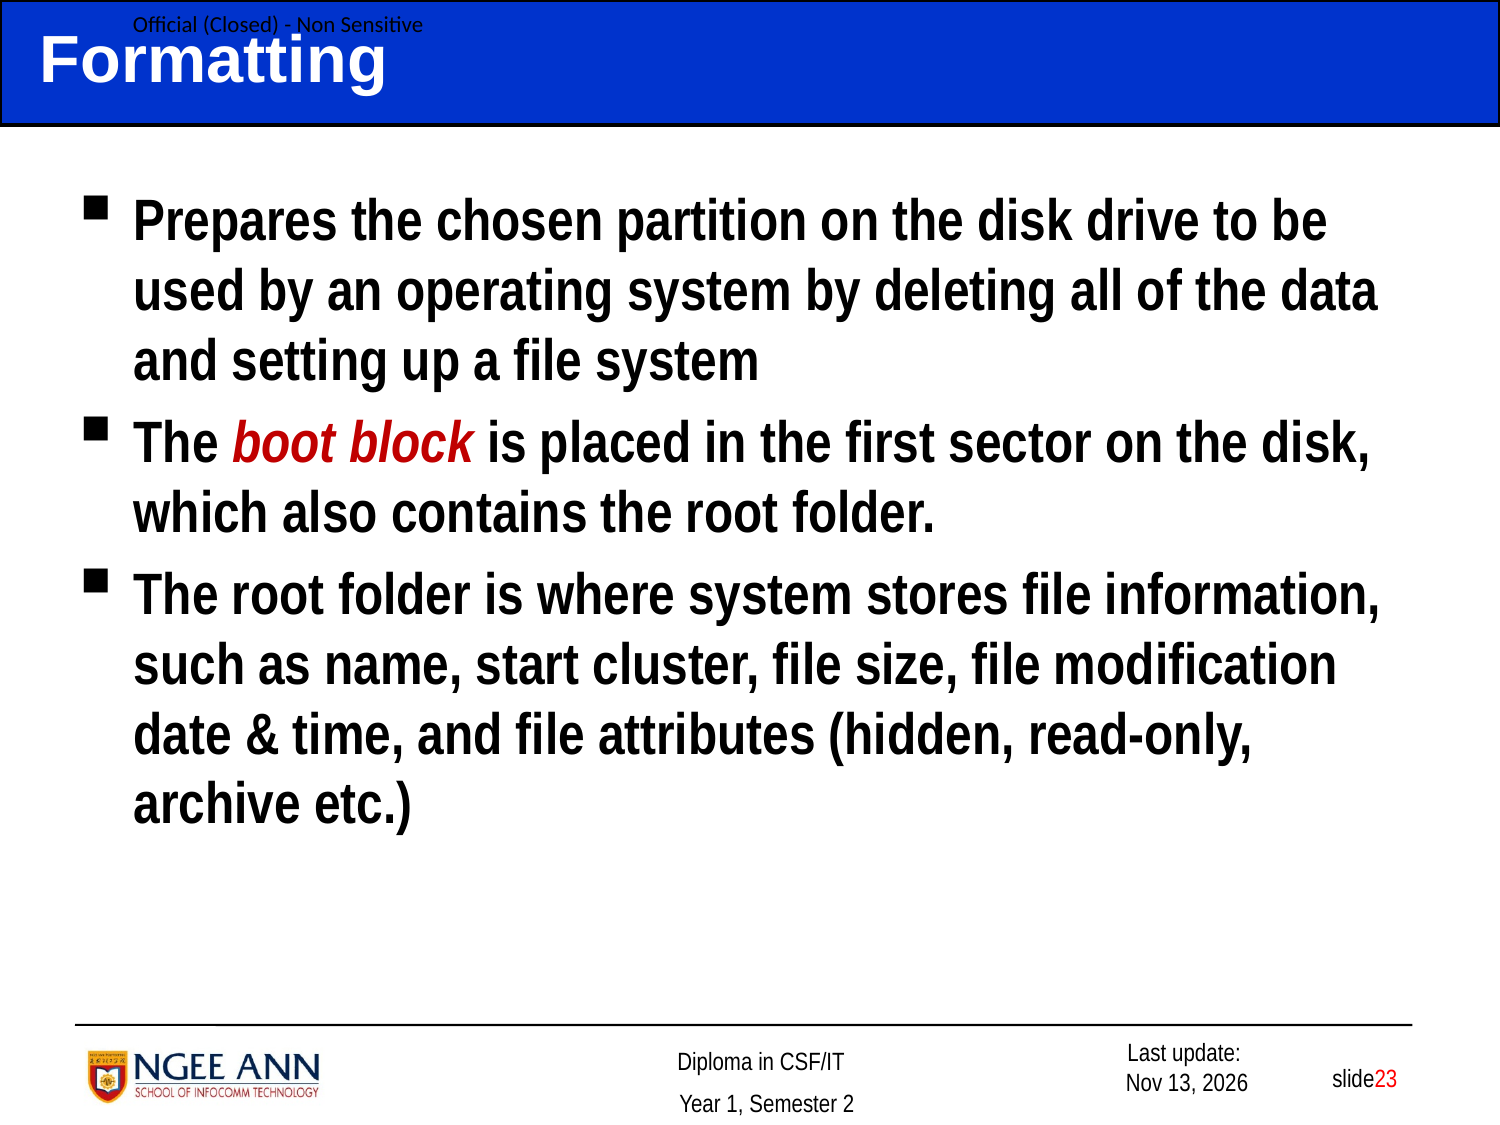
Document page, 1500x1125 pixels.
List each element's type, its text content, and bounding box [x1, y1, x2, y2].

picture [62, 1028, 344, 1125]
list Prepares the chosen partition on the disk drive to be used by an operating system by deleting all of the data and setting up a file system The boot block is placed in the first sector on the disk, which also contains the root folder. The root folder is where system stores file information, such as name, start cluster, file size, file modification date & time, and file attributes (hidden, read-only, archive etc.) [62, 174, 1401, 1026]
title Formatting [23, 0, 1500, 115]
slide_number slide23 [1099, 1037, 1413, 1101]
